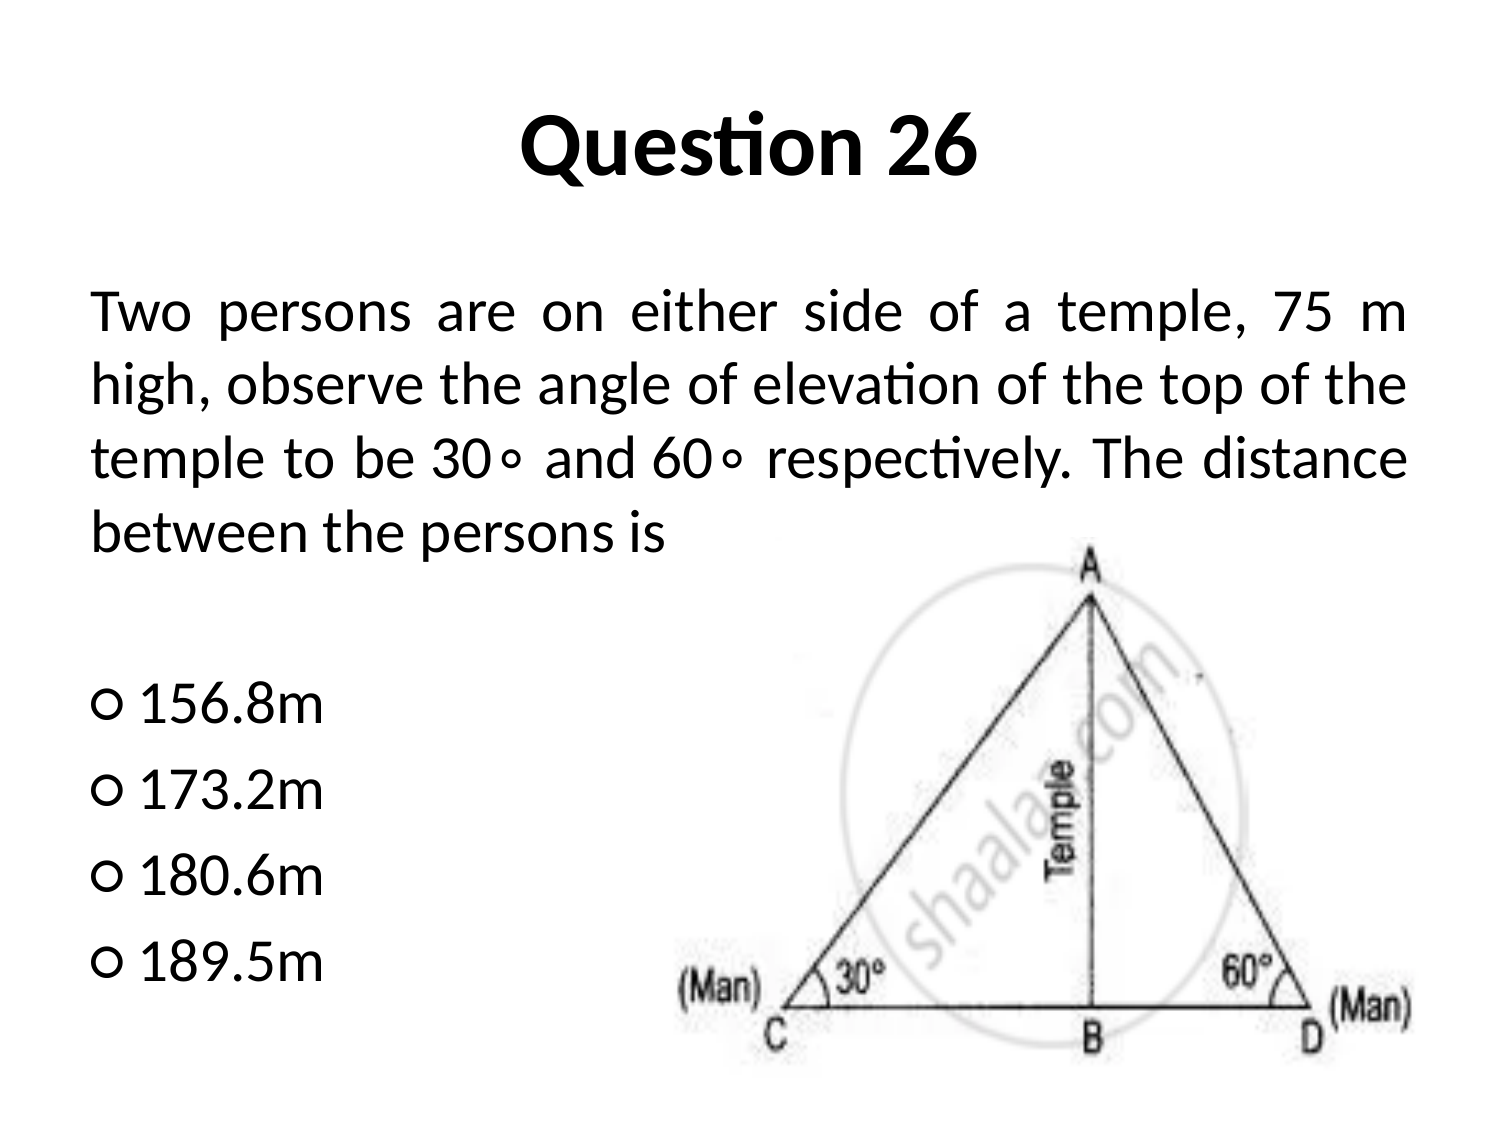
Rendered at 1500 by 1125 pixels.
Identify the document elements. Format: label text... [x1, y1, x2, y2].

title Question 26 [75, 45, 1425, 233]
picture [666, 537, 1426, 1078]
list Two persons are on either side of a temple, 75 m high, observe the angle of elevation of the top of the temple to be 30∘ and 60∘ respectively. The distance between the persons is ○ 156.8m ○ 173.2m ○ 180.6m ○ 189.5m [75, 262, 1425, 1005]
